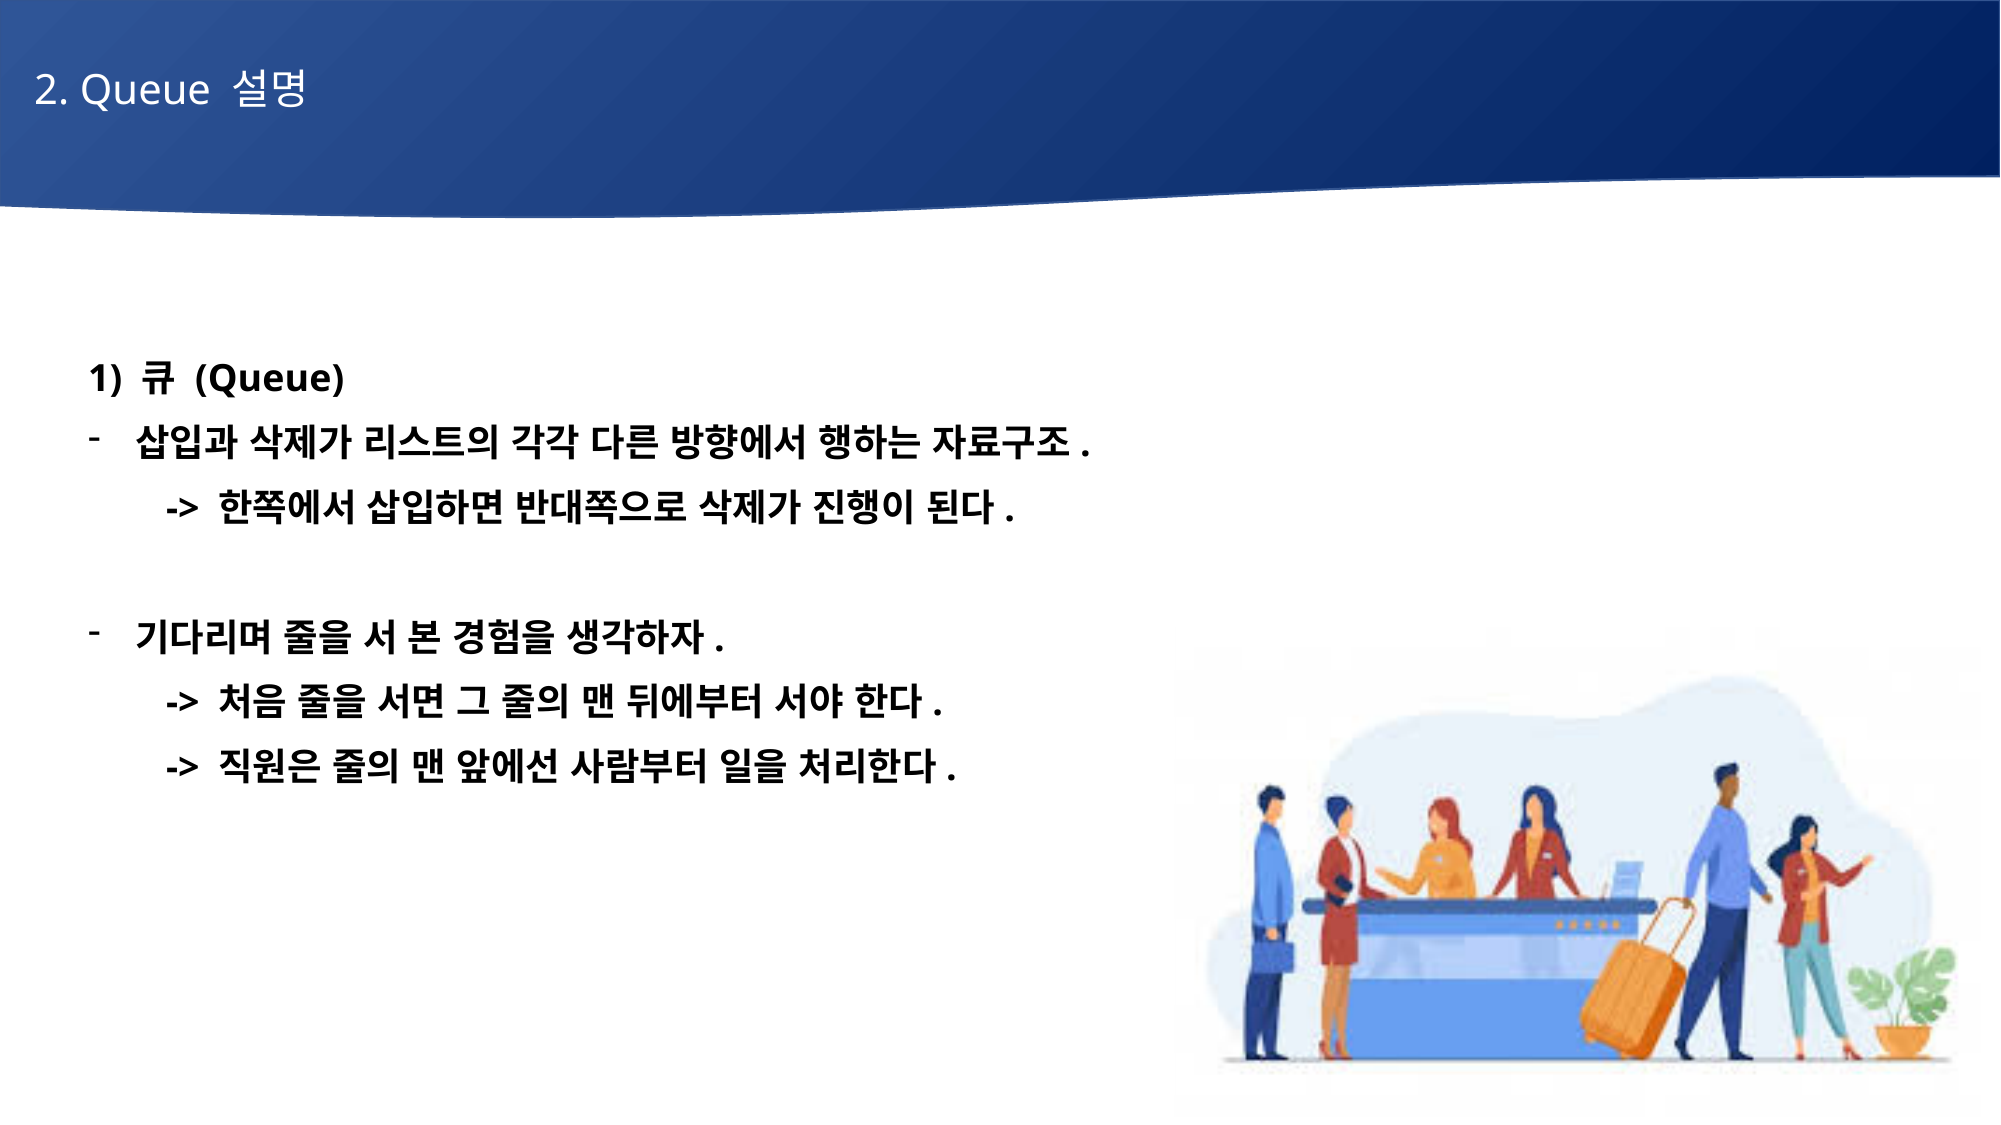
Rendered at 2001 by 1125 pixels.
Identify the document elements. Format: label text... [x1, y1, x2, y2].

title 매주 1 과제 LV2 [0, 178, 1842, 288]
text_box 1) 큐 (Queue) 삽입과 삭제가 리스트의 각각 다른 방향에서 행하는 자료구조. -> 한쪽에서 삽입하면 반대쪽으로 삭제가 진행이 된다. 기다리며 줄을 서 본 경험을 생각하자. -> 처음 줄을 서면 그 줄의 맨 뒤에부터 서야 한다. -> 직원은 줄의 맨 앞에선 사람부터 일을 처리한다. [73, 343, 2000, 861]
picture [1174, 627, 1981, 1117]
text_box 2. Queue 설명 [0, 0, 2000, 219]
